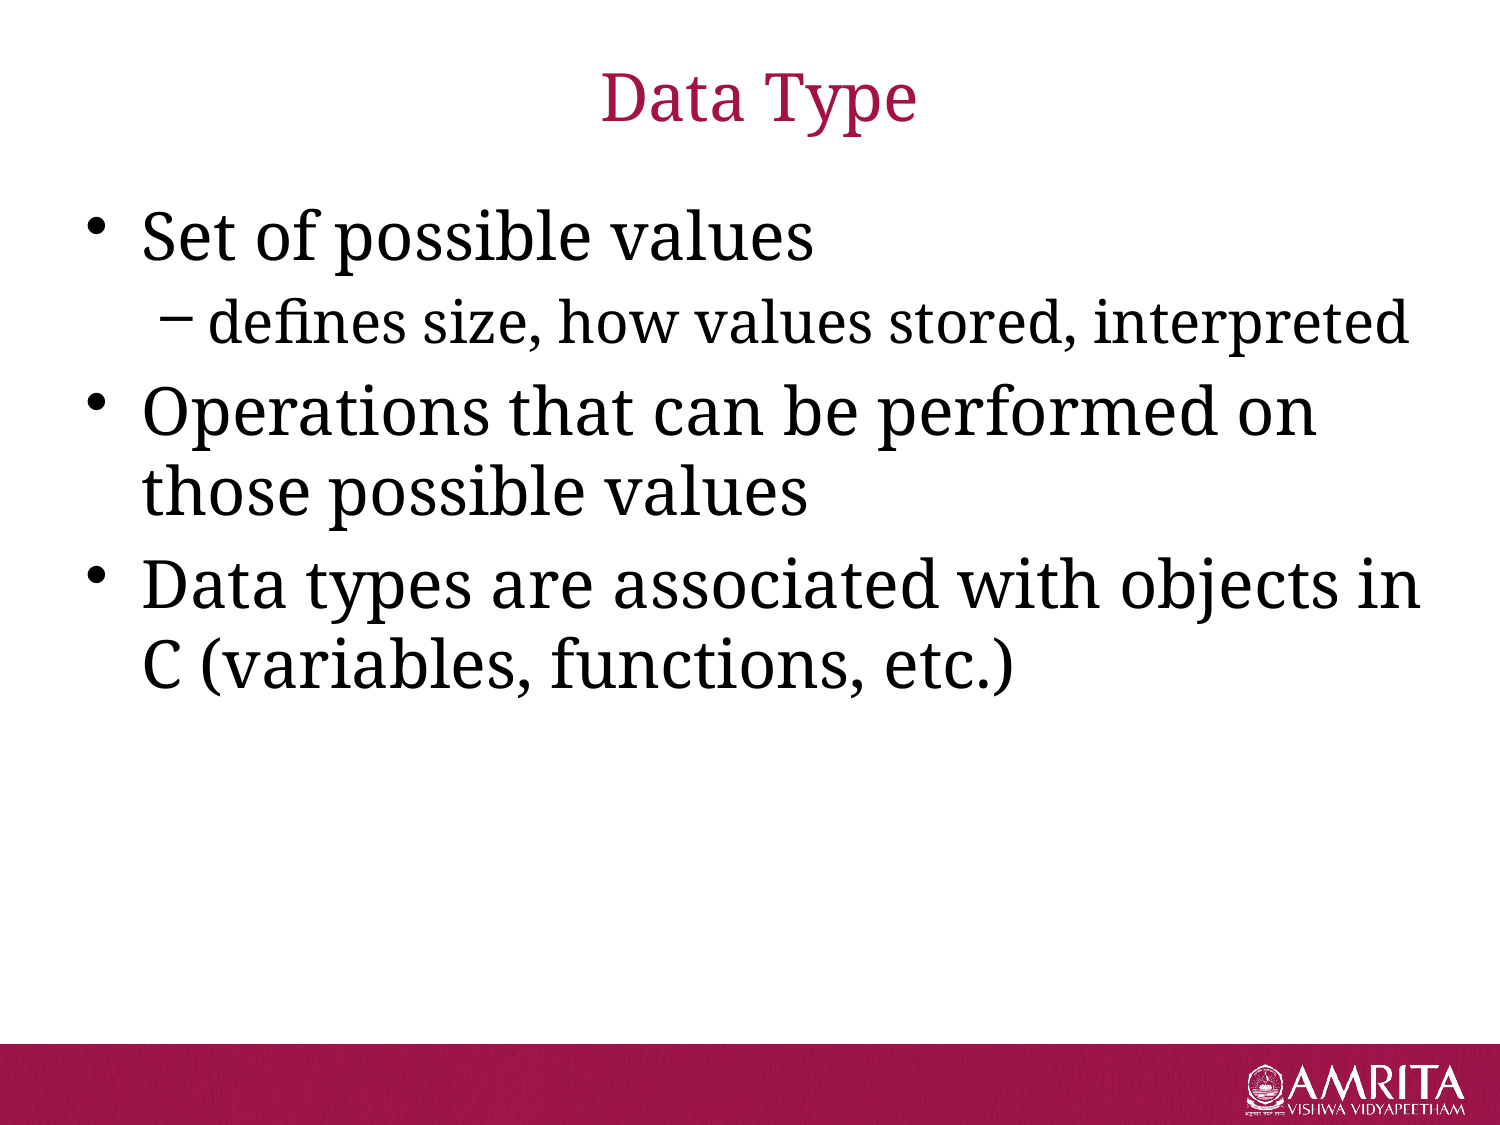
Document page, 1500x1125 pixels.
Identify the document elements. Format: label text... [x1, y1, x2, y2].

picture [0, 1044, 1500, 1125]
title Data Type [70, 57, 1450, 134]
list Set of possible values defines size, how values stored, interpreted Operations that can be performed on those possible values Data types are associated with objects in C (variables, functions, etc.) [70, 186, 1450, 992]
